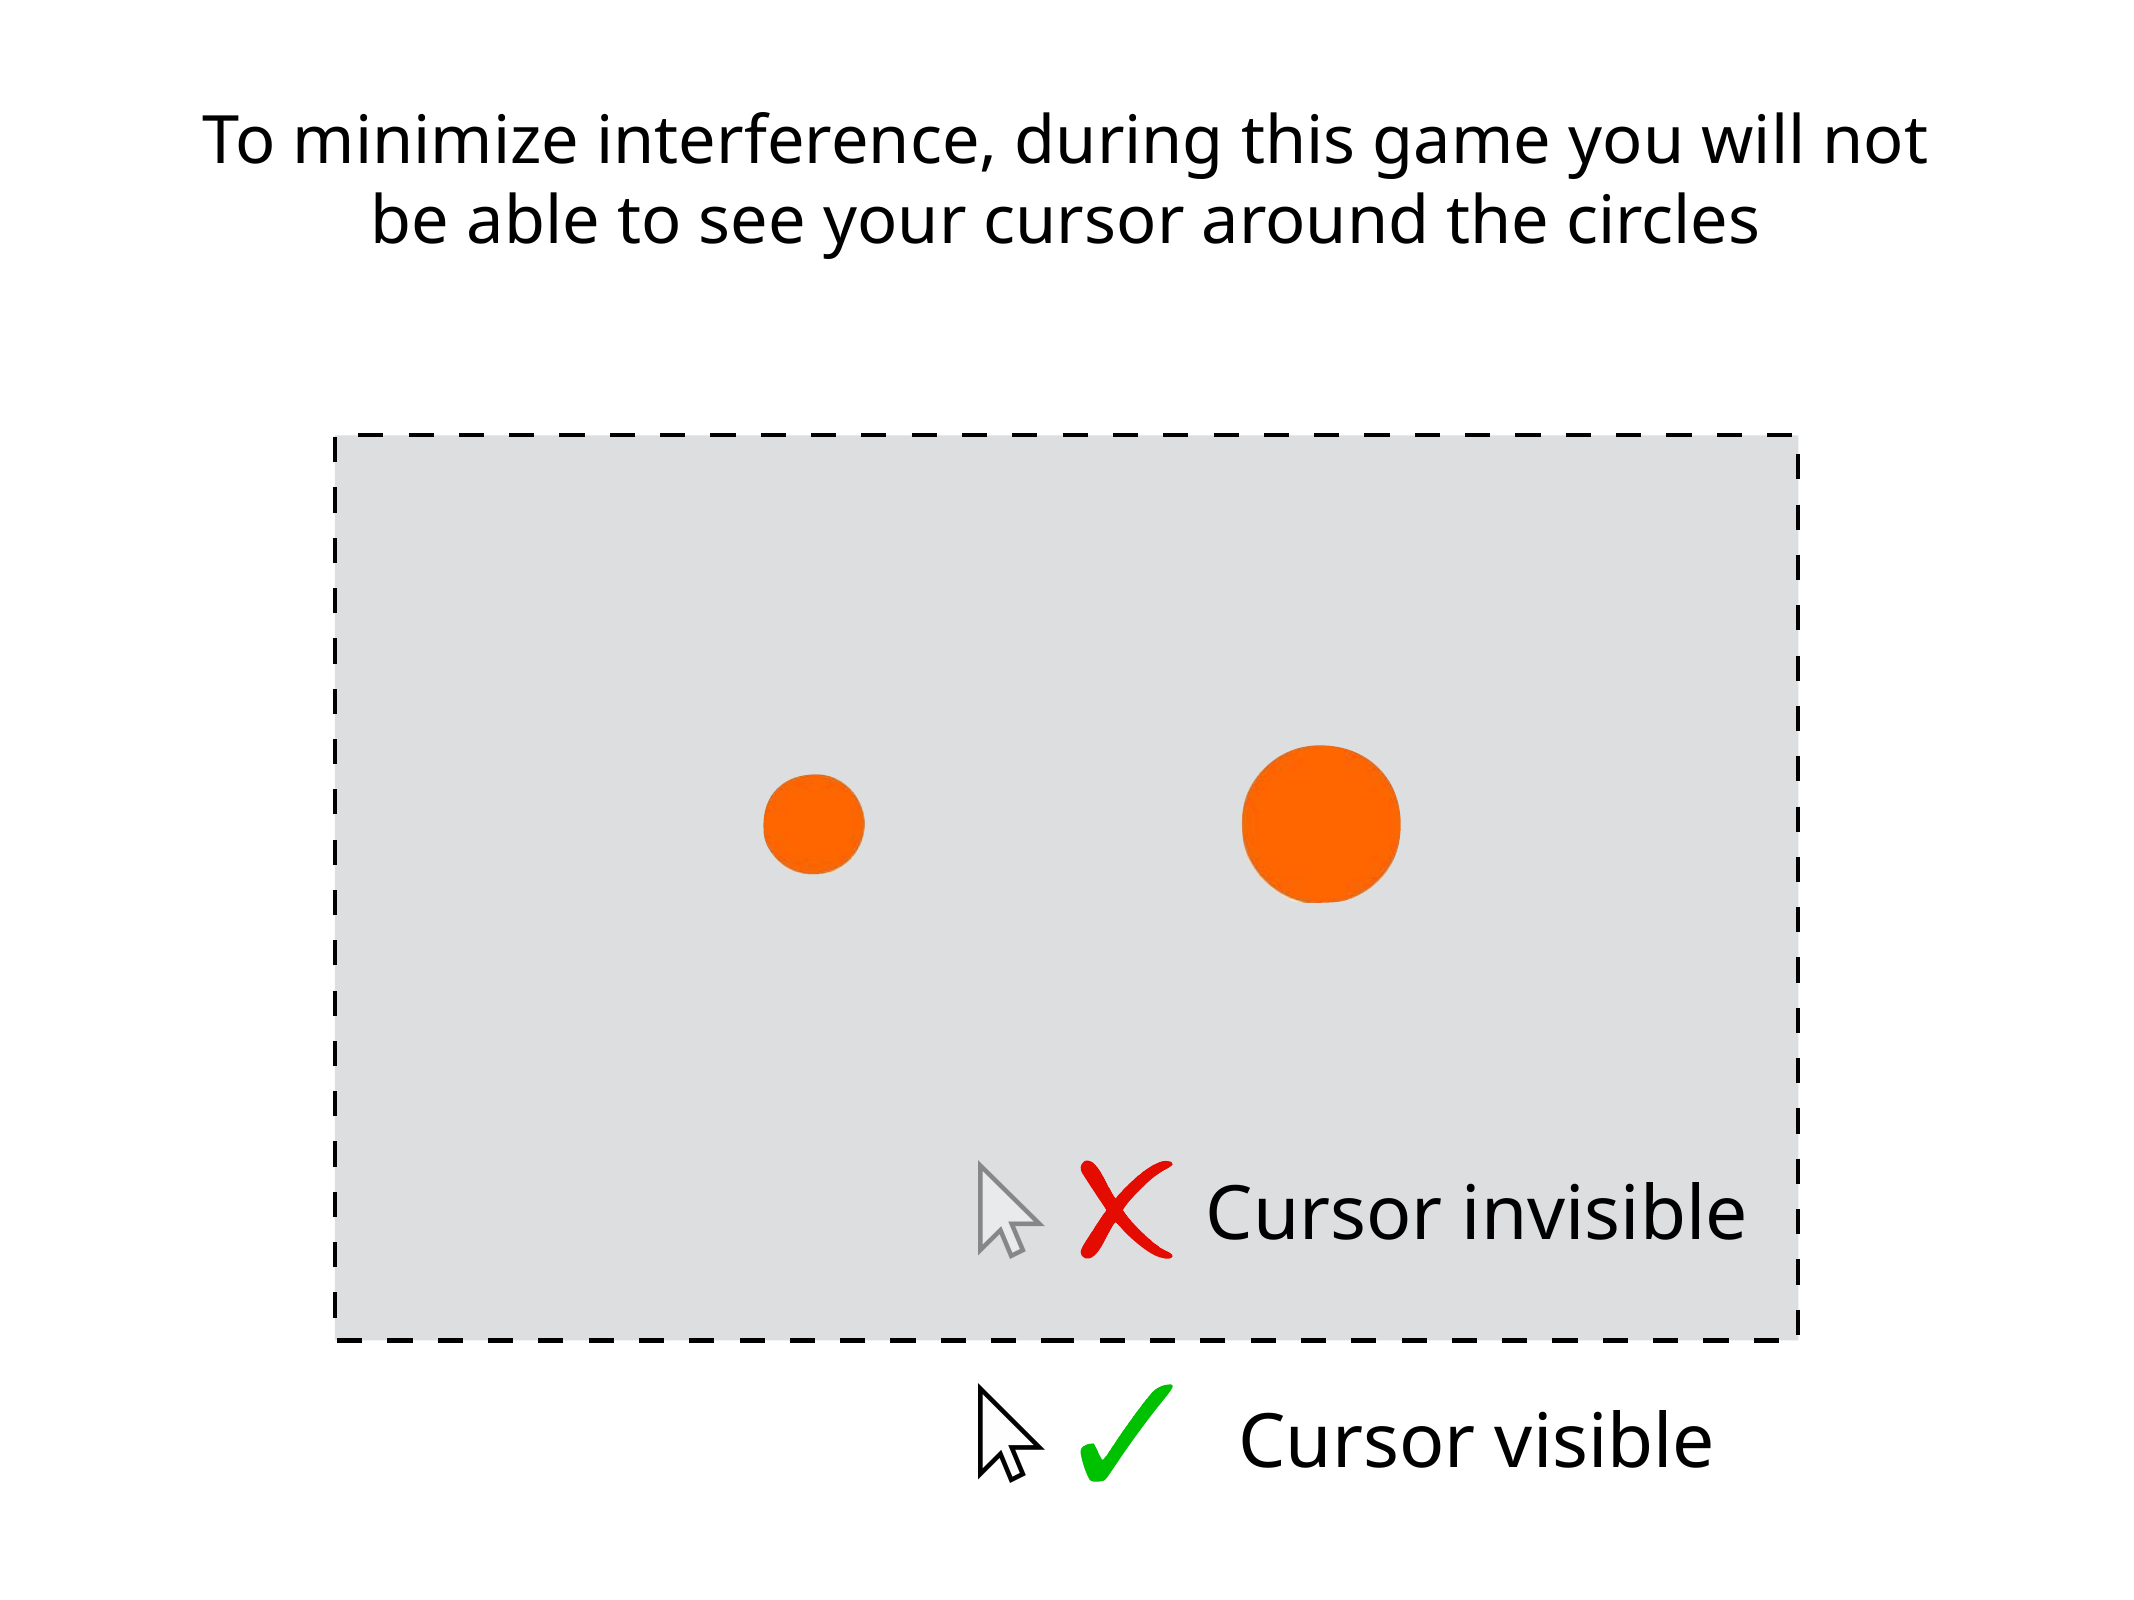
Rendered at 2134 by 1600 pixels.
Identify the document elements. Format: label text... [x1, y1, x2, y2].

text_box [334, 435, 1799, 1341]
picture [1080, 1160, 1173, 1259]
text_box Cursor invisible [1197, 1156, 1757, 1263]
text_box Cursor visible [1230, 1383, 1724, 1491]
picture [978, 1383, 1045, 1483]
picture [978, 1160, 1045, 1259]
picture [1080, 1384, 1173, 1482]
picture [763, 745, 1401, 904]
text_box To minimize interference, during this game you will not be able to see your cursor around the circles [188, 88, 1945, 266]
